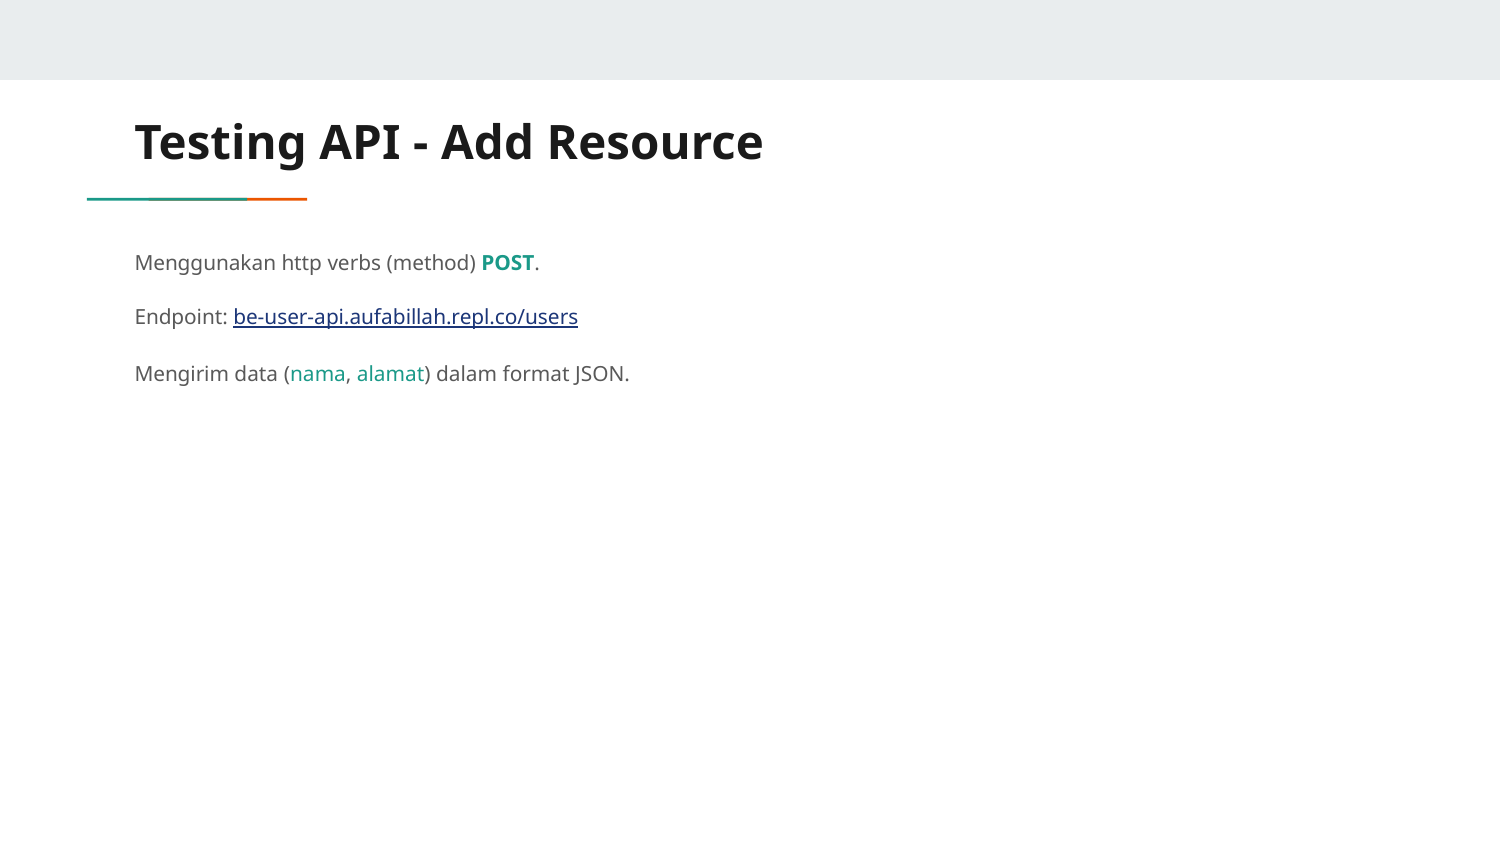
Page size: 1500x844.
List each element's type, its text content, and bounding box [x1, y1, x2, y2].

title Testing API - Add Resource [119, 97, 1381, 185]
list Menggunakan http verbs (method) POST. Endpoint: be-user-api.aufabillah.repl.co/users Mengirim data (nama, alamat) dalam format JSON. [119, 230, 1381, 712]
